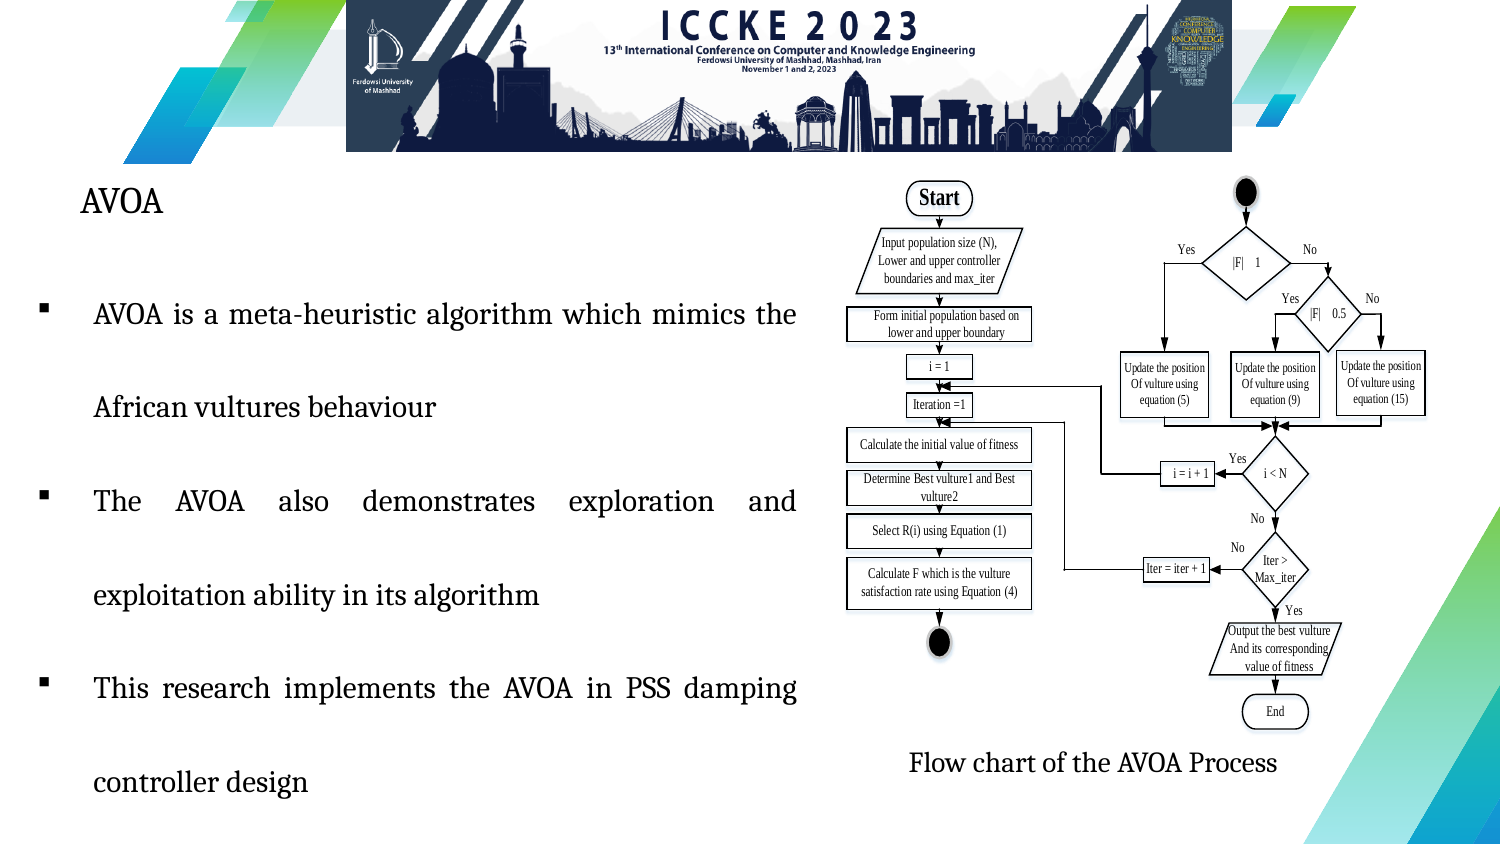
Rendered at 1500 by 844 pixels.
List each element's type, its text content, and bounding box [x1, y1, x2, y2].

text_box AVOA [65, 168, 196, 229]
text_box AVOA is a meta-heuristic algorithm which mimics the African vultures behaviour The AVOA also demonstrates exploration and exploitation ability in its algorithm This research implements the AVOA in PSS damping controller design [22, 229, 813, 806]
text_box Flow chart of the AVOA Process [893, 744, 1395, 786]
picture [842, 168, 1444, 737]
picture [346, 0, 1232, 152]
